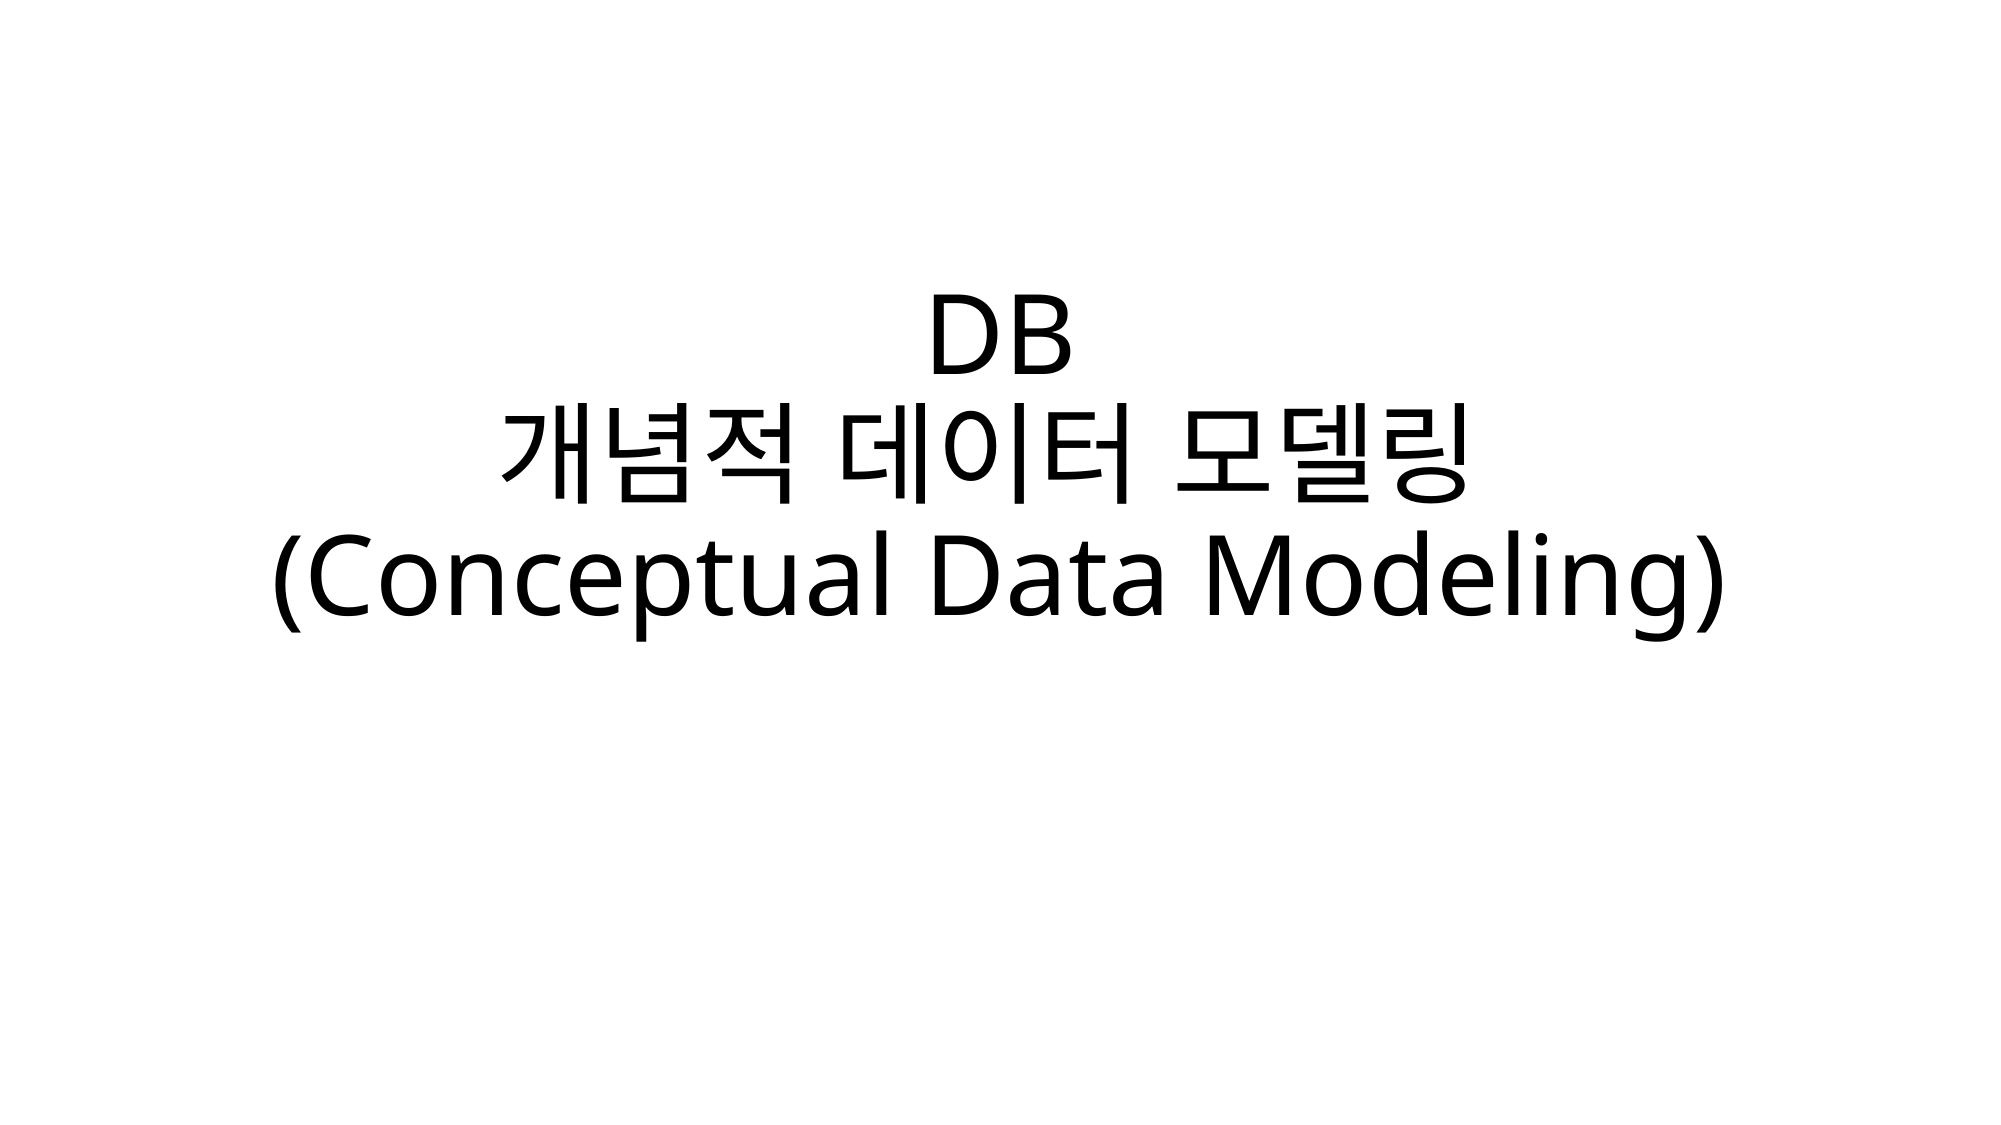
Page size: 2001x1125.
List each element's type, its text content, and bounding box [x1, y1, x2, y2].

title DB 개념적 데이터 모델링(Conceptual Data Modeling) [249, 264, 1750, 647]
